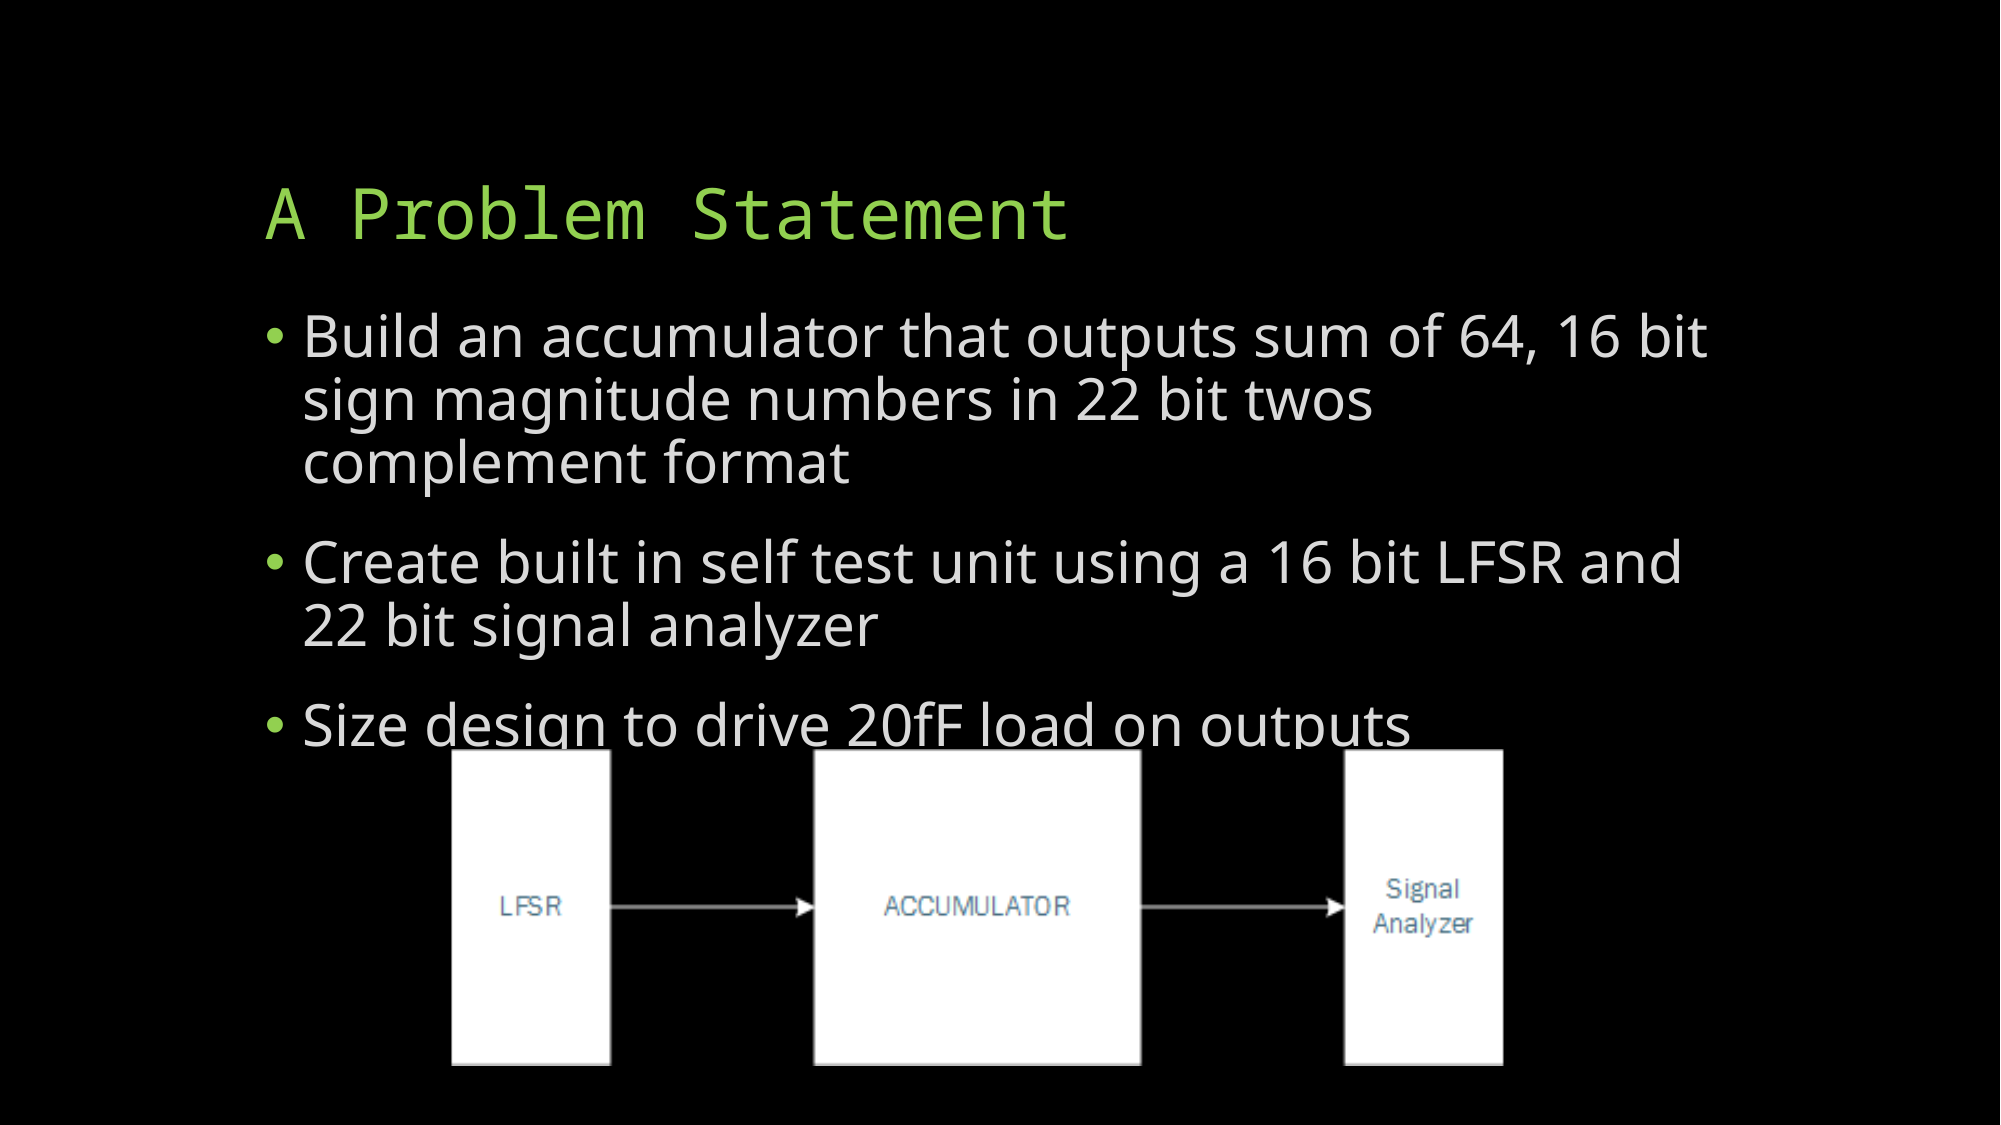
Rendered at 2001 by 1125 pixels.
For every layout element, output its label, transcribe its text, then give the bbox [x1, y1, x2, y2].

title A Problem Statement [249, 75, 1750, 263]
list Build an accumulator that outputs sum of 64, 16 bit sign magnitude numbers in 22 bit twos complement format Create built in self test unit using a 16 bit LFSR and 22 bit signal analyzer Size design to drive 20fF load on outputs [249, 299, 1750, 1000]
picture [449, 749, 1506, 1066]
